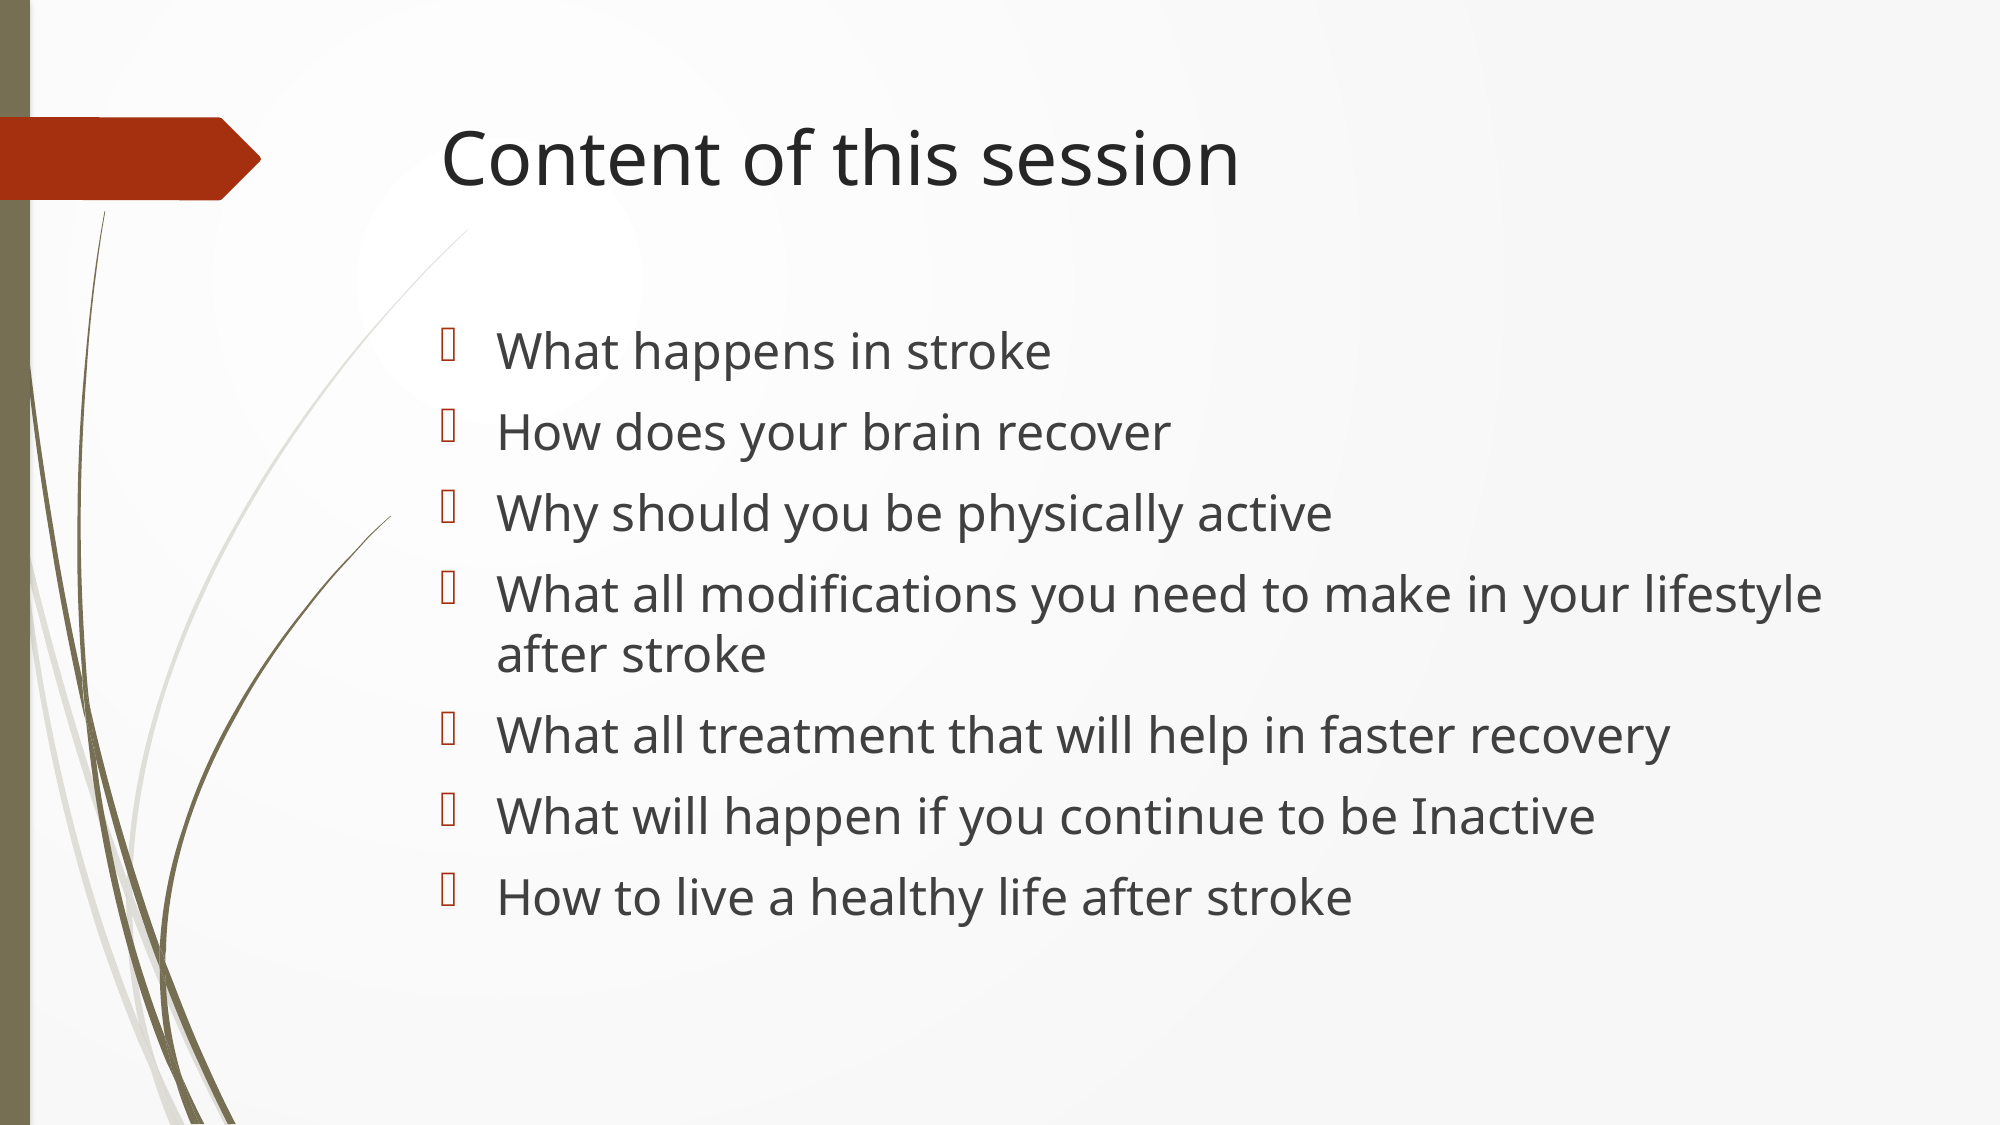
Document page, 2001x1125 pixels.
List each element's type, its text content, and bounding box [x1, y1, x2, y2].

title Content of this session [425, 102, 1888, 312]
list What happens in stroke How does your brain recover Why should you be physically active What all modifications you need to make in your lifestyle after stroke What all treatment that will help in faster recovery What will happen if you continue to be Inactive How to live a healthy life after stroke [424, 312, 1888, 970]
